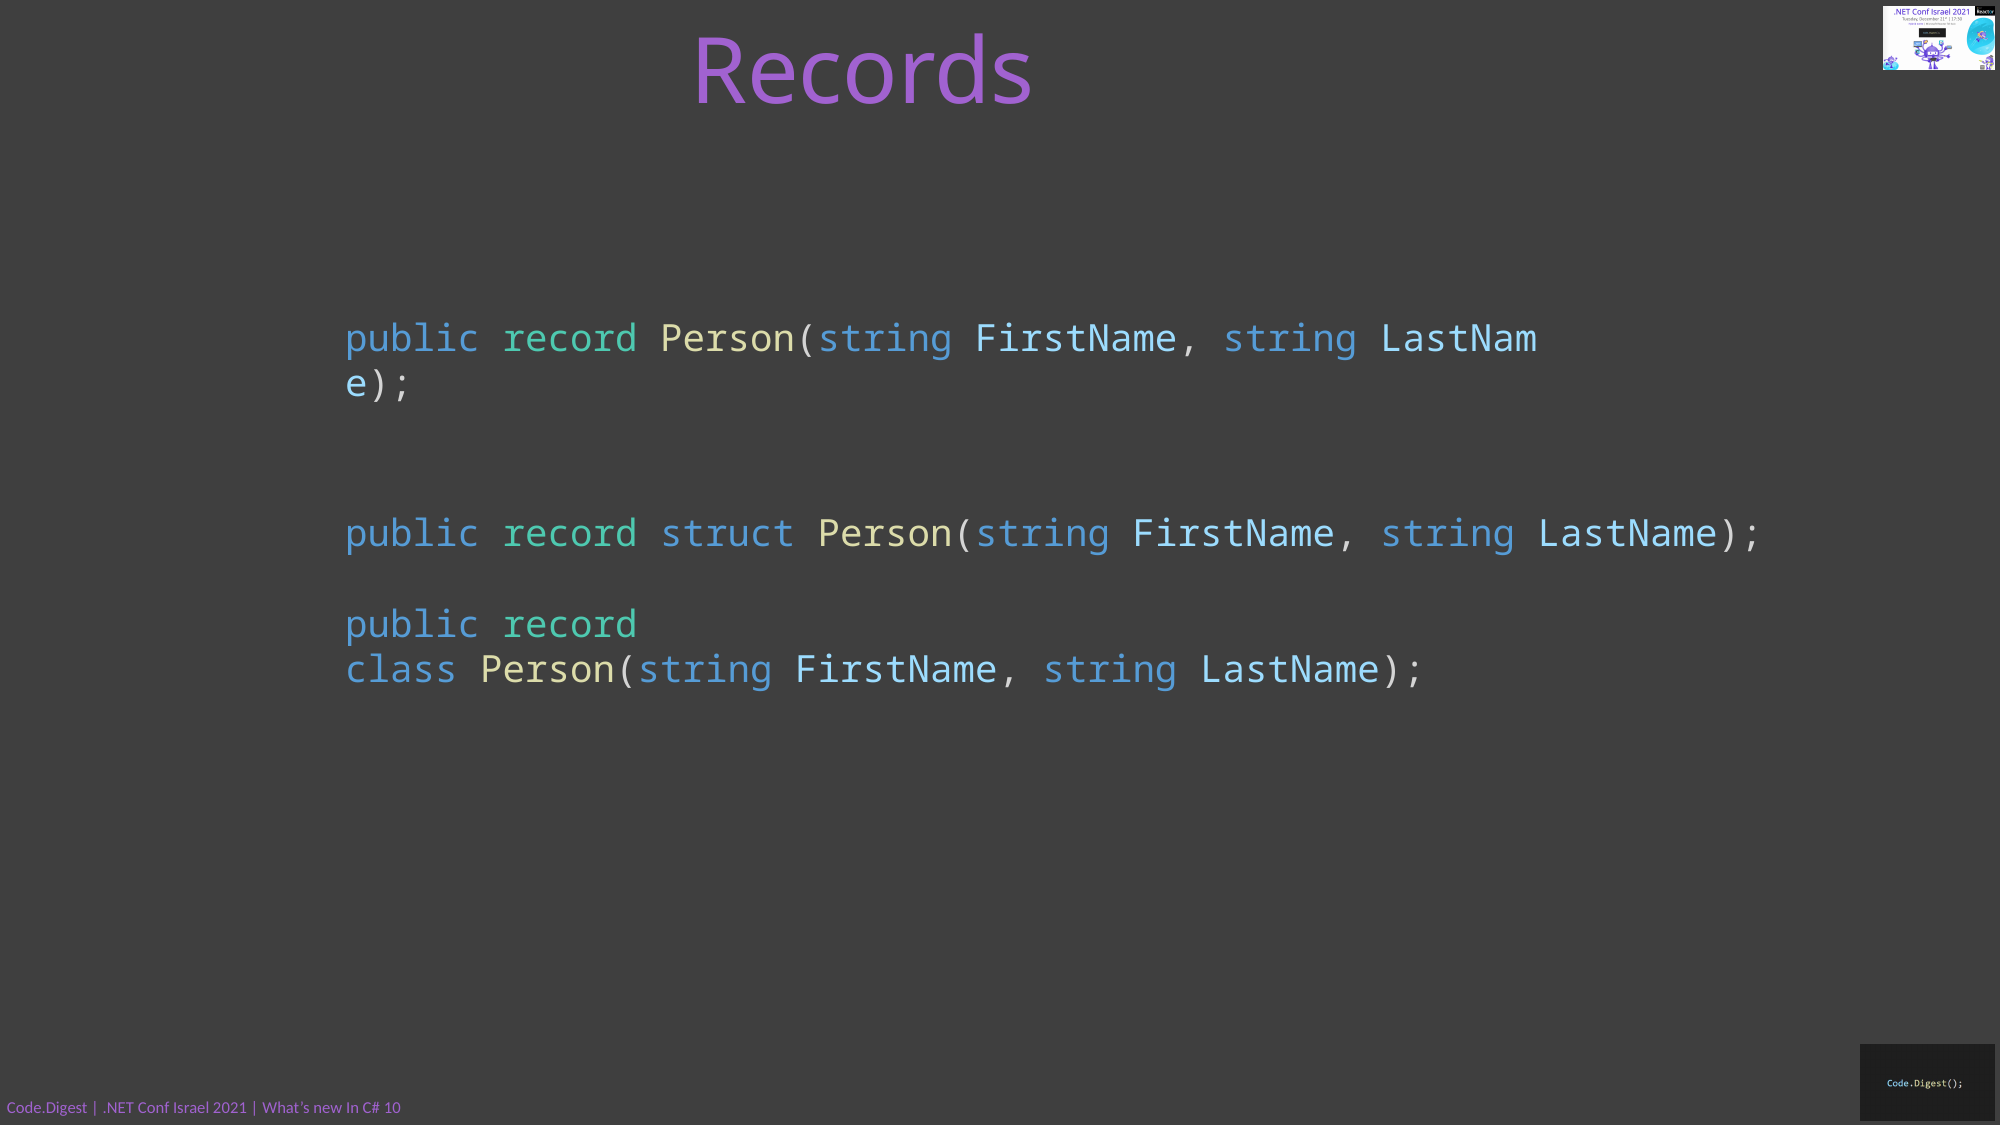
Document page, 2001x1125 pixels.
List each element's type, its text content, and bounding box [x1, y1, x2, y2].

text_box public record class Person(string FirstName, string LastName); [330, 592, 1697, 697]
title Records [0, 0, 1725, 147]
text_box Code.Digest | .NET Conf Israel 2021 | What’s new In C# 10 [0, 1089, 417, 1125]
text_box public record struct Person(string FirstName, string LastName); [330, 501, 1800, 562]
text_box public record Person(string FirstName, string LastName); [330, 306, 1556, 411]
picture [1860, 1044, 1995, 1121]
picture [1883, 6, 1995, 70]
